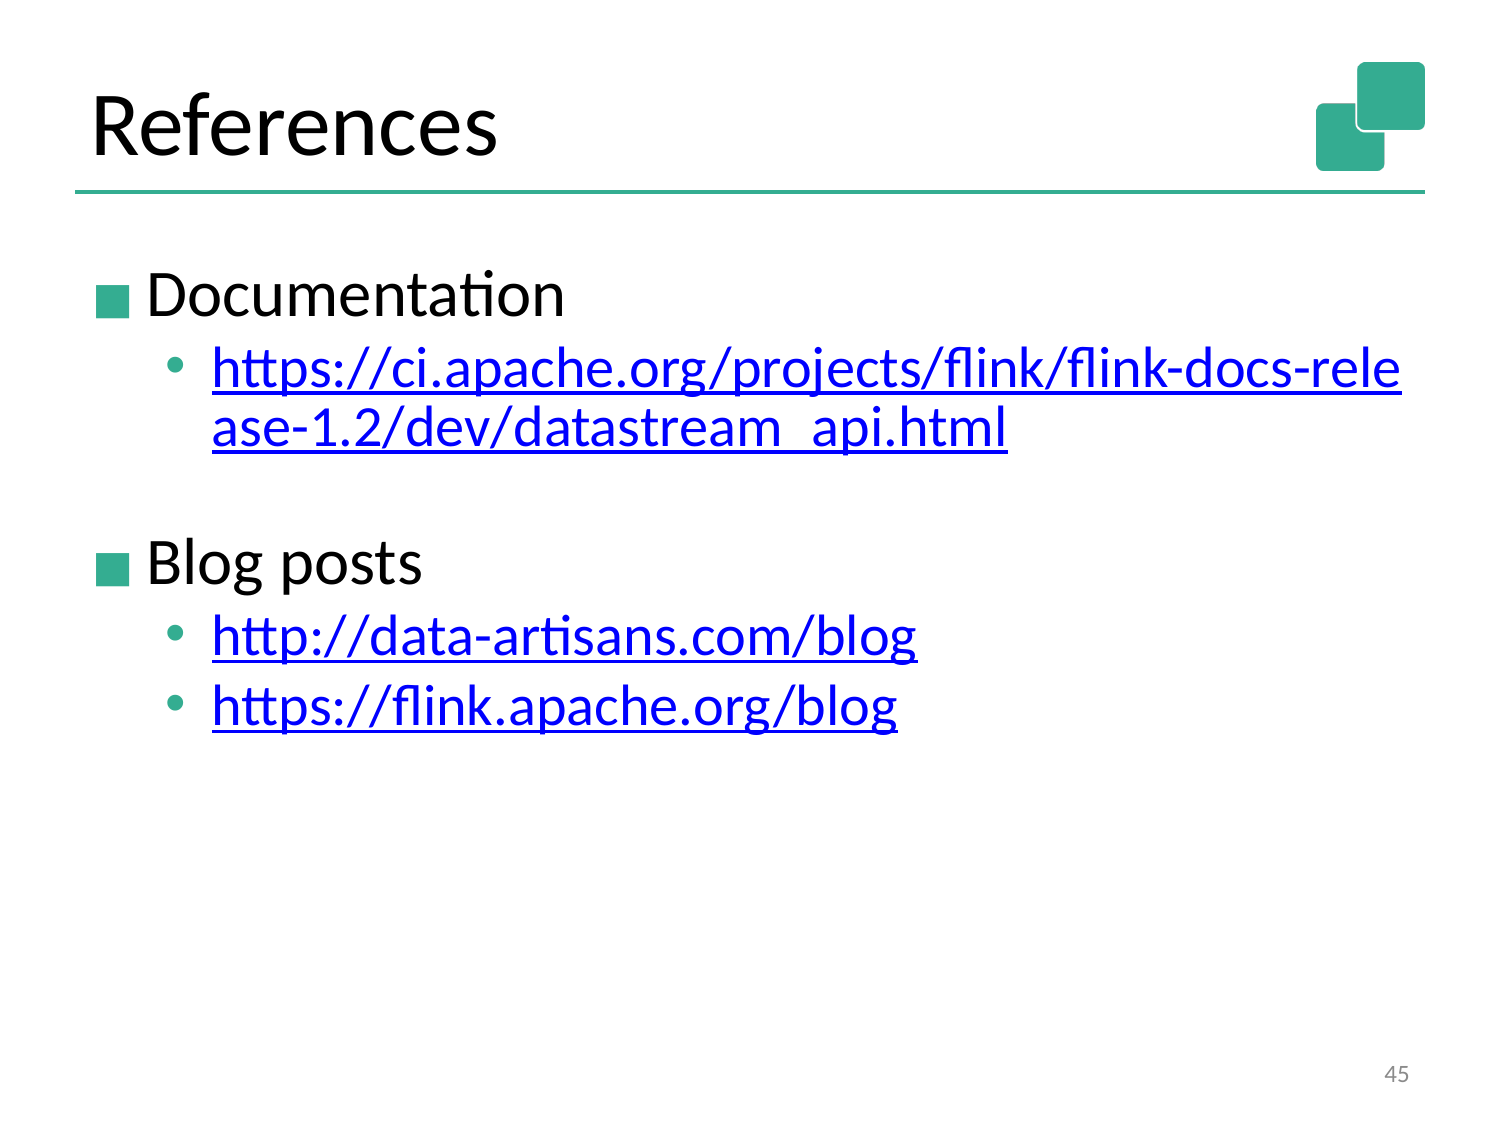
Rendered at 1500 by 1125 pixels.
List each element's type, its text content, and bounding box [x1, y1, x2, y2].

picture [1316, 62, 1425, 171]
text_box Documentation https://ci.apache.org/projects/flink/flink-docs-release-1.2/dev/datastream_api.html Blog posts http://data-artisans.com/blog https://flink.apache.org/blog [75, 241, 1425, 1005]
text_box 45 [1074, 1042, 1425, 1103]
text_box References [74, 45, 1301, 193]
